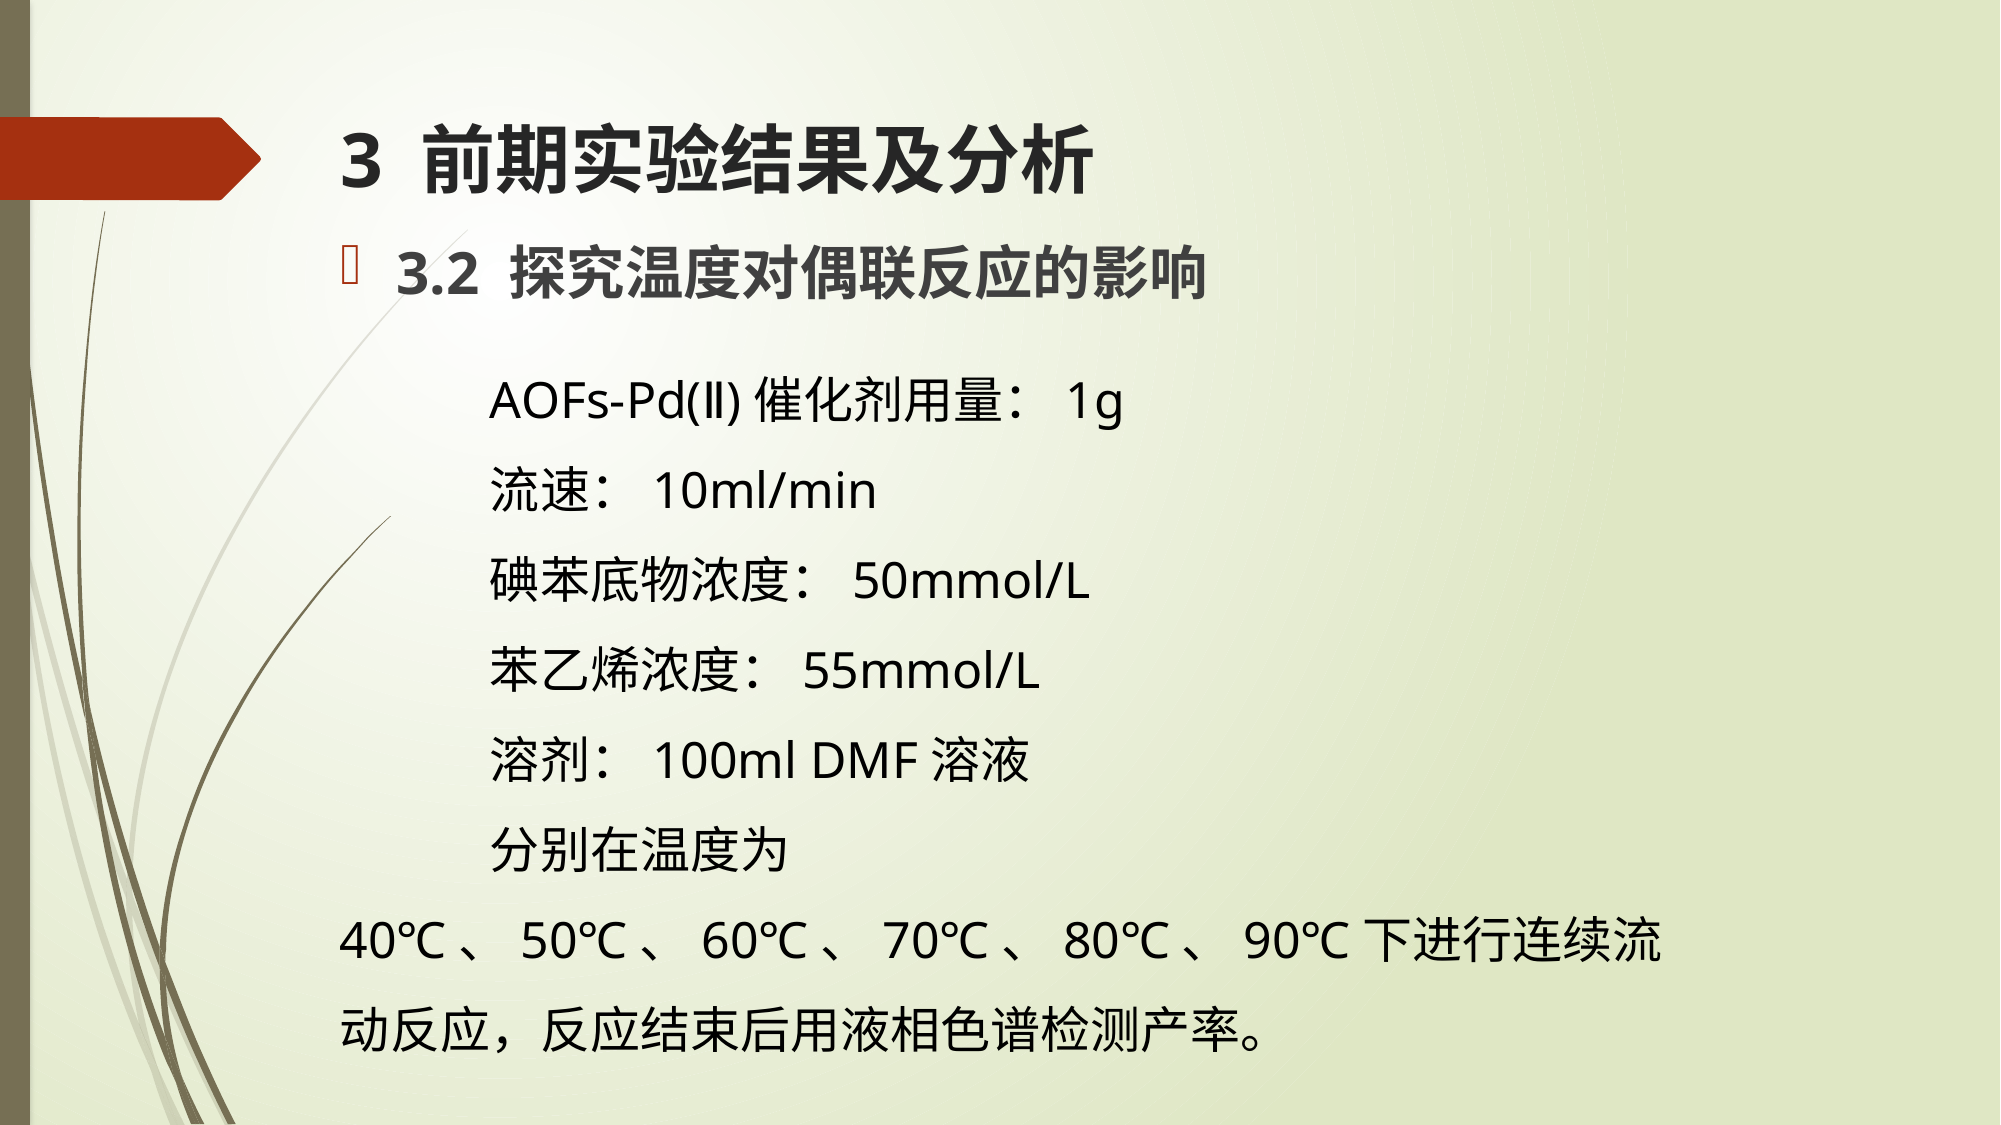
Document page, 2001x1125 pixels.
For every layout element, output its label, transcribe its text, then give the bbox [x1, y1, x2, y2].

text_box AOFs-Pd(Ⅱ)催化剂用量：1g 流速：10ml/min 碘苯底物浓度：50mmol/L 苯乙烯浓度：55mmol/L 溶剂：100ml DMF溶液 分别在温度为40℃、50℃、60℃、70℃、80℃、90℃下进行连续流动反应，反应结束后用液相色谱检测产率。 [325, 331, 1697, 1111]
title 3 前期实验结果及分析 [325, 104, 1788, 228]
list 3.2 探究温度对偶联反应的影响 [325, 228, 1788, 401]
